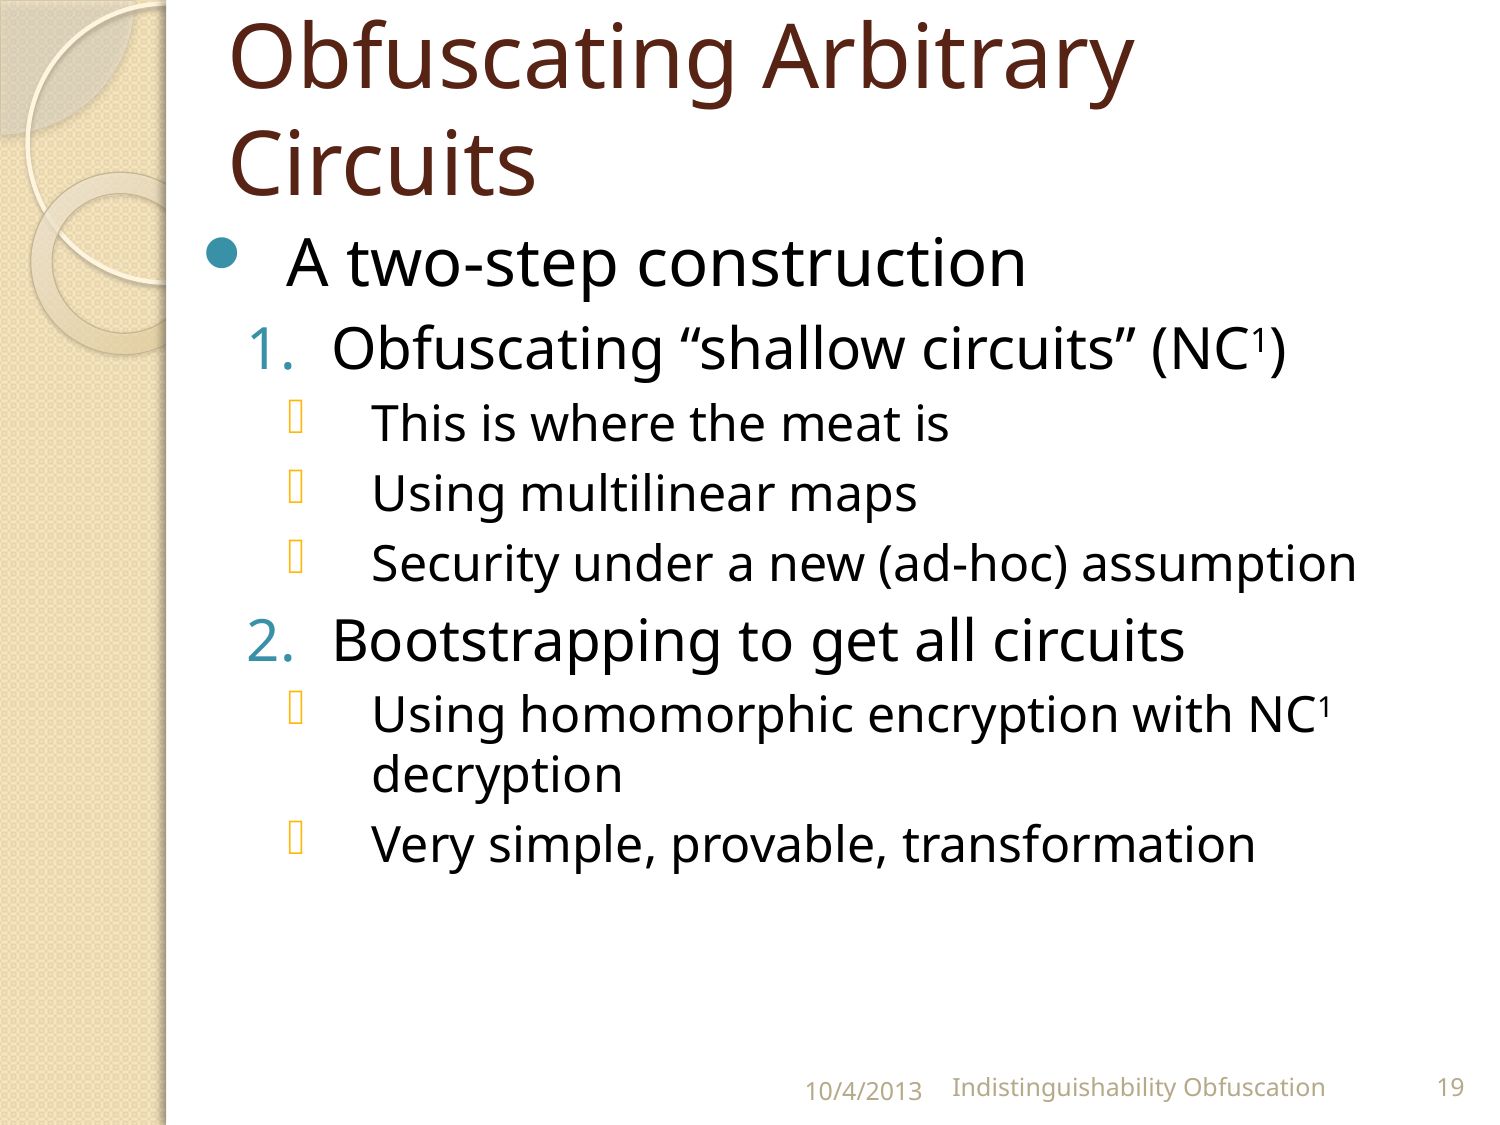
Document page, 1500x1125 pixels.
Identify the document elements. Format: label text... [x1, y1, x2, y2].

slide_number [587, 1034, 937, 1113]
footer Indistinguishability Obfuscation [937, 1034, 1413, 1113]
title Obfuscating Arbitrary Circuits [212, 12, 1405, 200]
slide_number 19 [1413, 1034, 1488, 1113]
list A two-step construction Obfuscating “shallow circuits” (NC1) This is where the meat is Using multilinear maps Security under a new (ad-hoc) assumption Bootstrapping to get all circuits Using homomorphic encryption with NC1 decryption Very simple, provable, transformation [166, 212, 1488, 1050]
